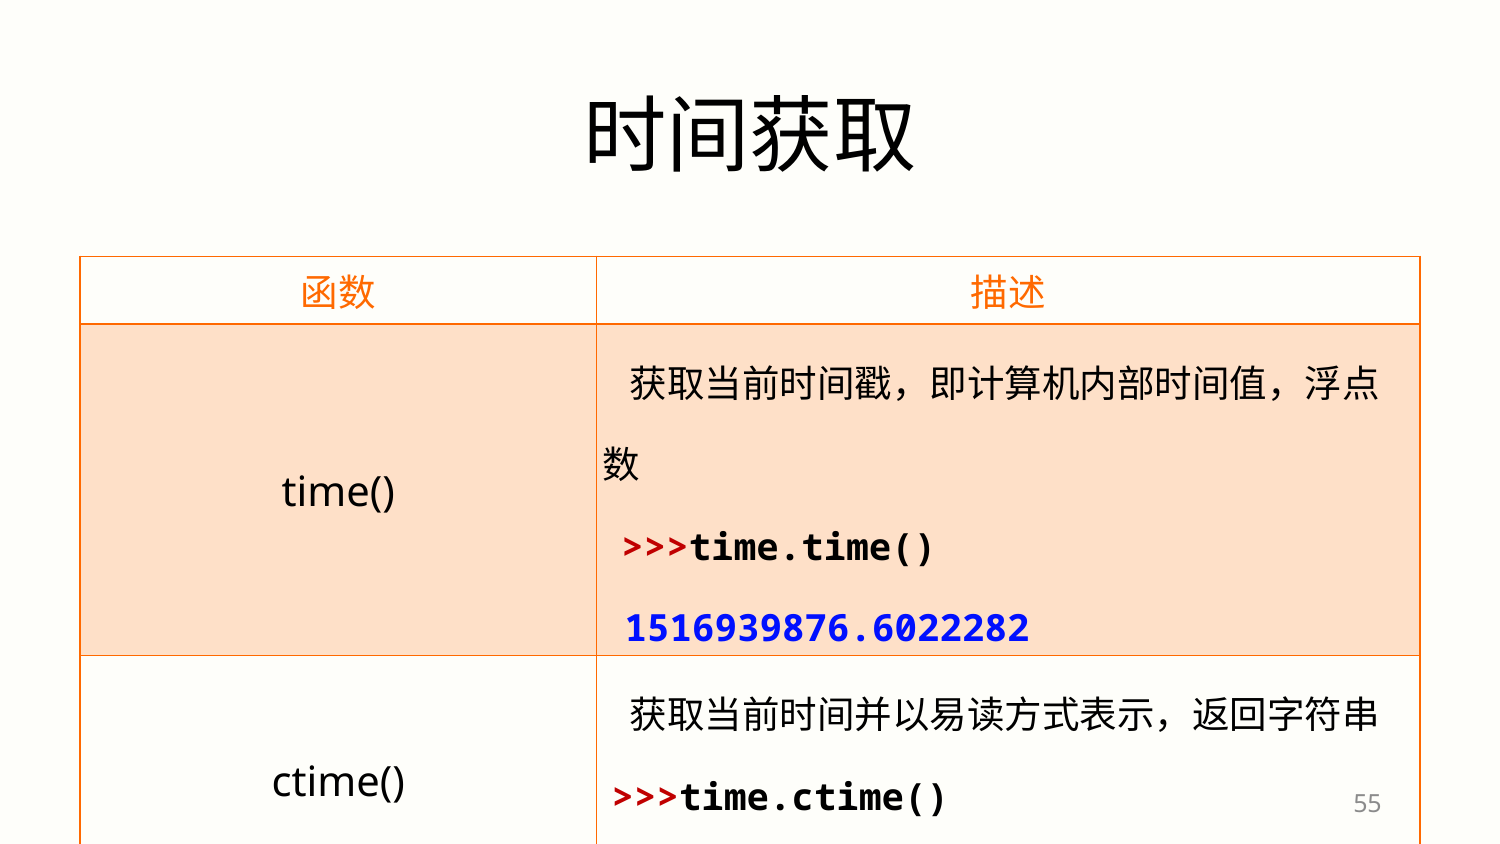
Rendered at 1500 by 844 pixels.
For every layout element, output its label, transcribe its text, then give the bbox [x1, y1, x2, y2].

table_header 描述 [597, 257, 1419, 323]
table_cell 获取当前时间戳，即计算机内部时间值，浮点数 >>>time.time() 1516939876.6022282 [597, 325, 1419, 655]
text_box 时间获取 [0, 79, 1500, 211]
table_cell time() [81, 325, 596, 655]
table_cell ctime() [81, 656, 596, 844]
table_cell 获取当前时间并以易读方式表示，返回字符串 >>>time.ctime() 'Fri Jan 26 12:11:16 2018' [597, 656, 1419, 844]
table_header 函数 [81, 257, 596, 323]
slide_number 55 [1059, 782, 1397, 828]
